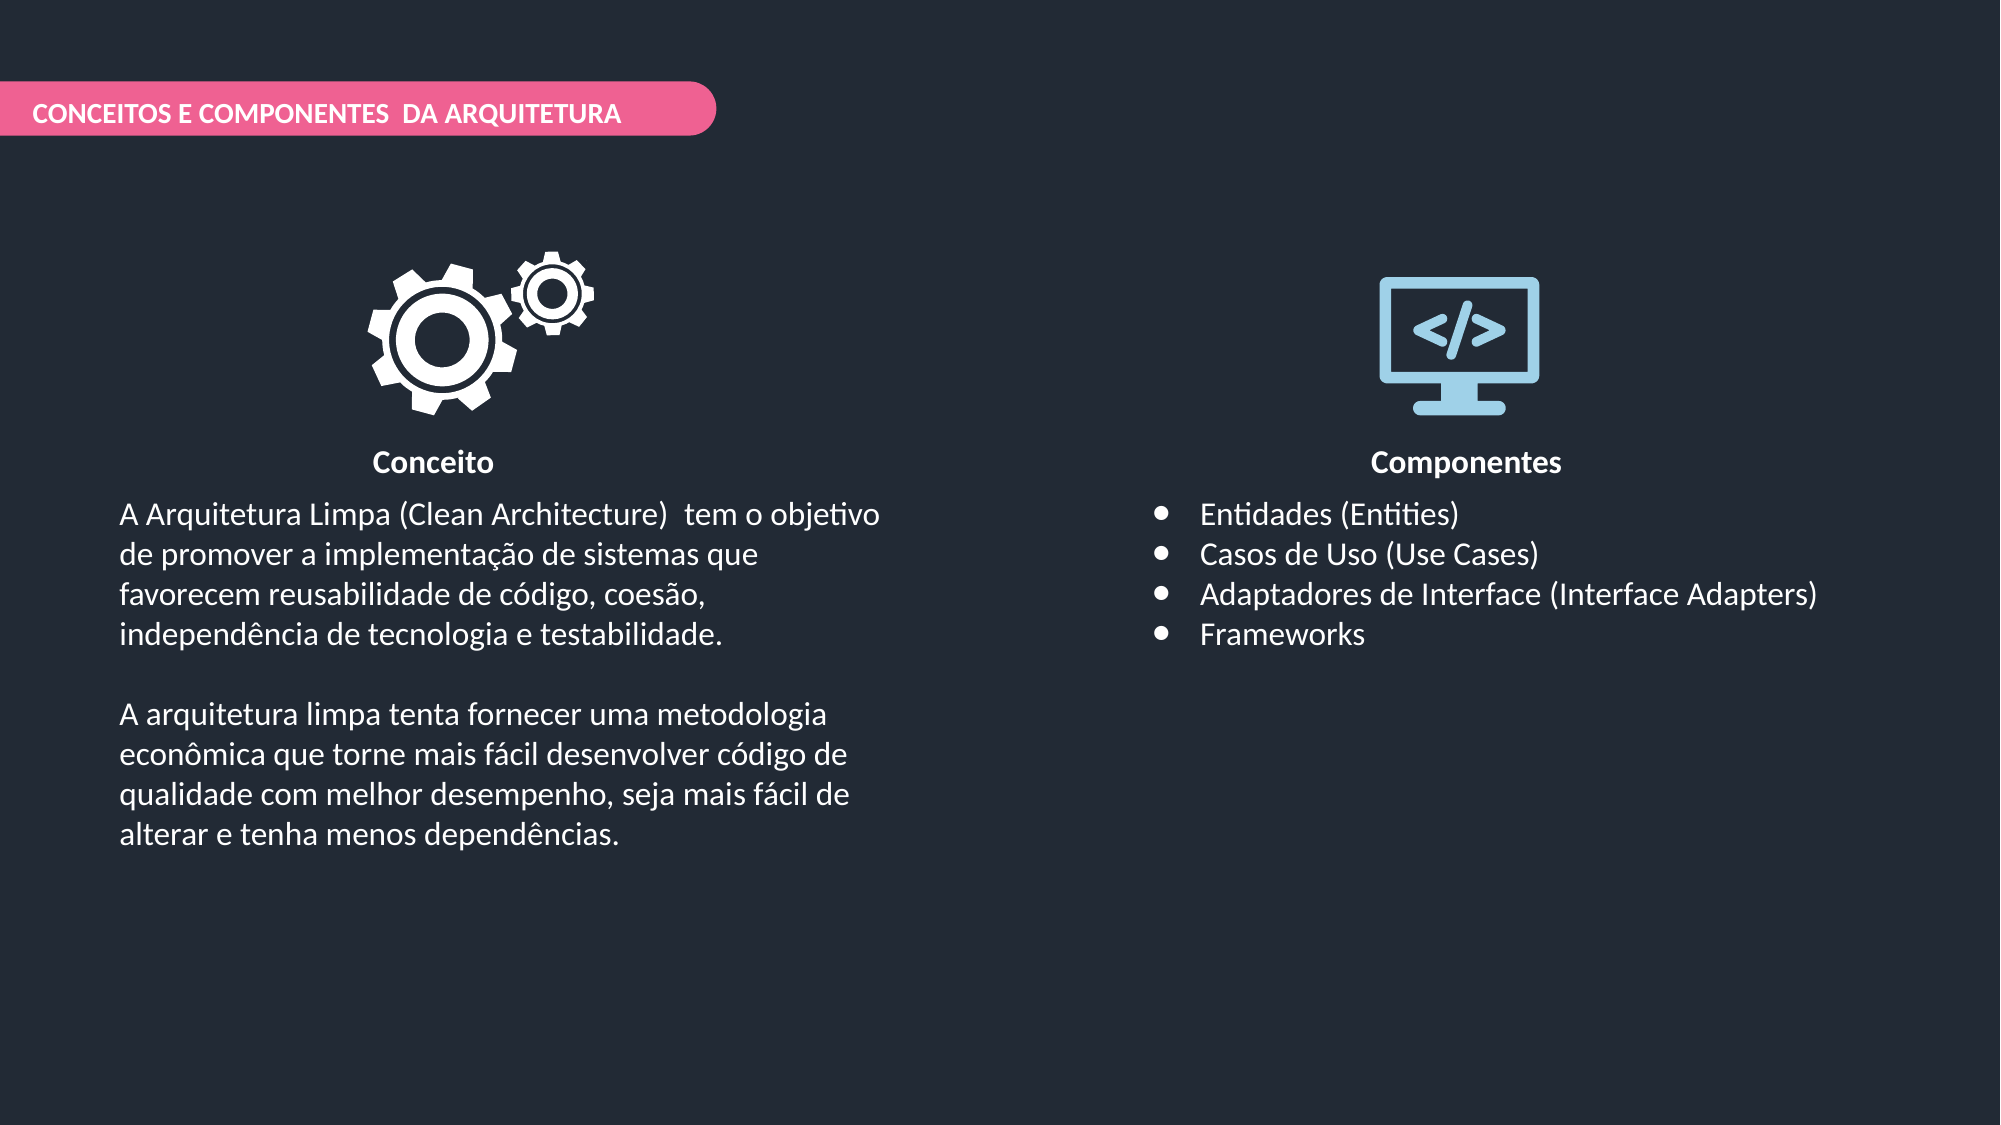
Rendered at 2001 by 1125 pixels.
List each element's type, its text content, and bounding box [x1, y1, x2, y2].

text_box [1061, 432, 1948, 703]
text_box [367, 251, 595, 416]
text_box [0, 80, 718, 137]
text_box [1379, 277, 1540, 416]
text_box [28, 432, 915, 904]
text_box CONCEITOS E COMPONENTES DA ARQUITETURA [17, 86, 682, 137]
